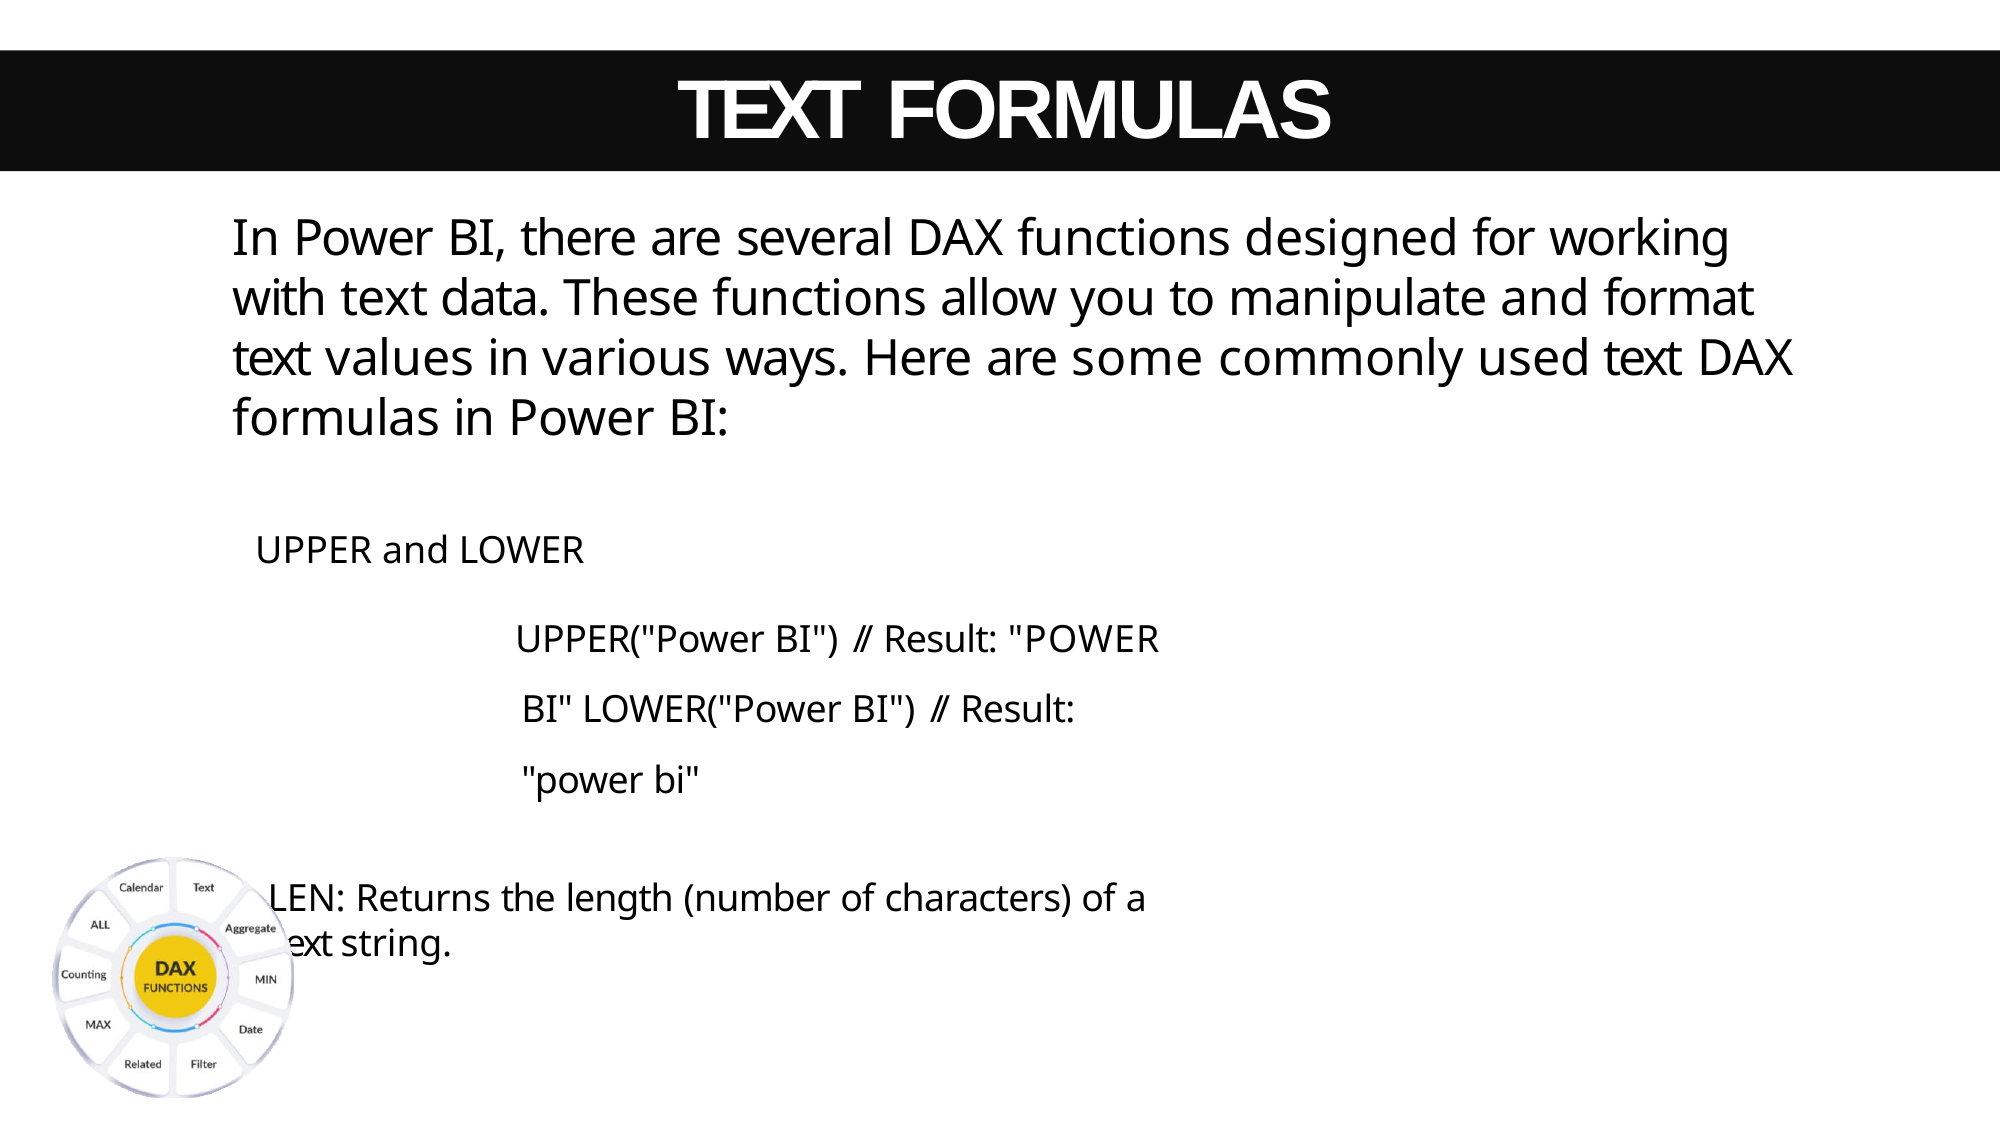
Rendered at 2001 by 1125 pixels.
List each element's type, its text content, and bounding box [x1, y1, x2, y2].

text_box In Power BI, there are several DAX functions designed for working with text data. These functions allow you to manipulate and format text values in various ways. Here are some commonly used text DAX formulas in Power BI: UPPER and LOWER UPPER("Power BI") // Result: "POWER BI" LOWER("Power BI") // Result: "power bi" LEN: Returns the length (number of characters) of a text string. [230, 203, 1813, 965]
title TEXT FORMULAS [148, 24, 1852, 243]
picture [52, 856, 294, 1098]
